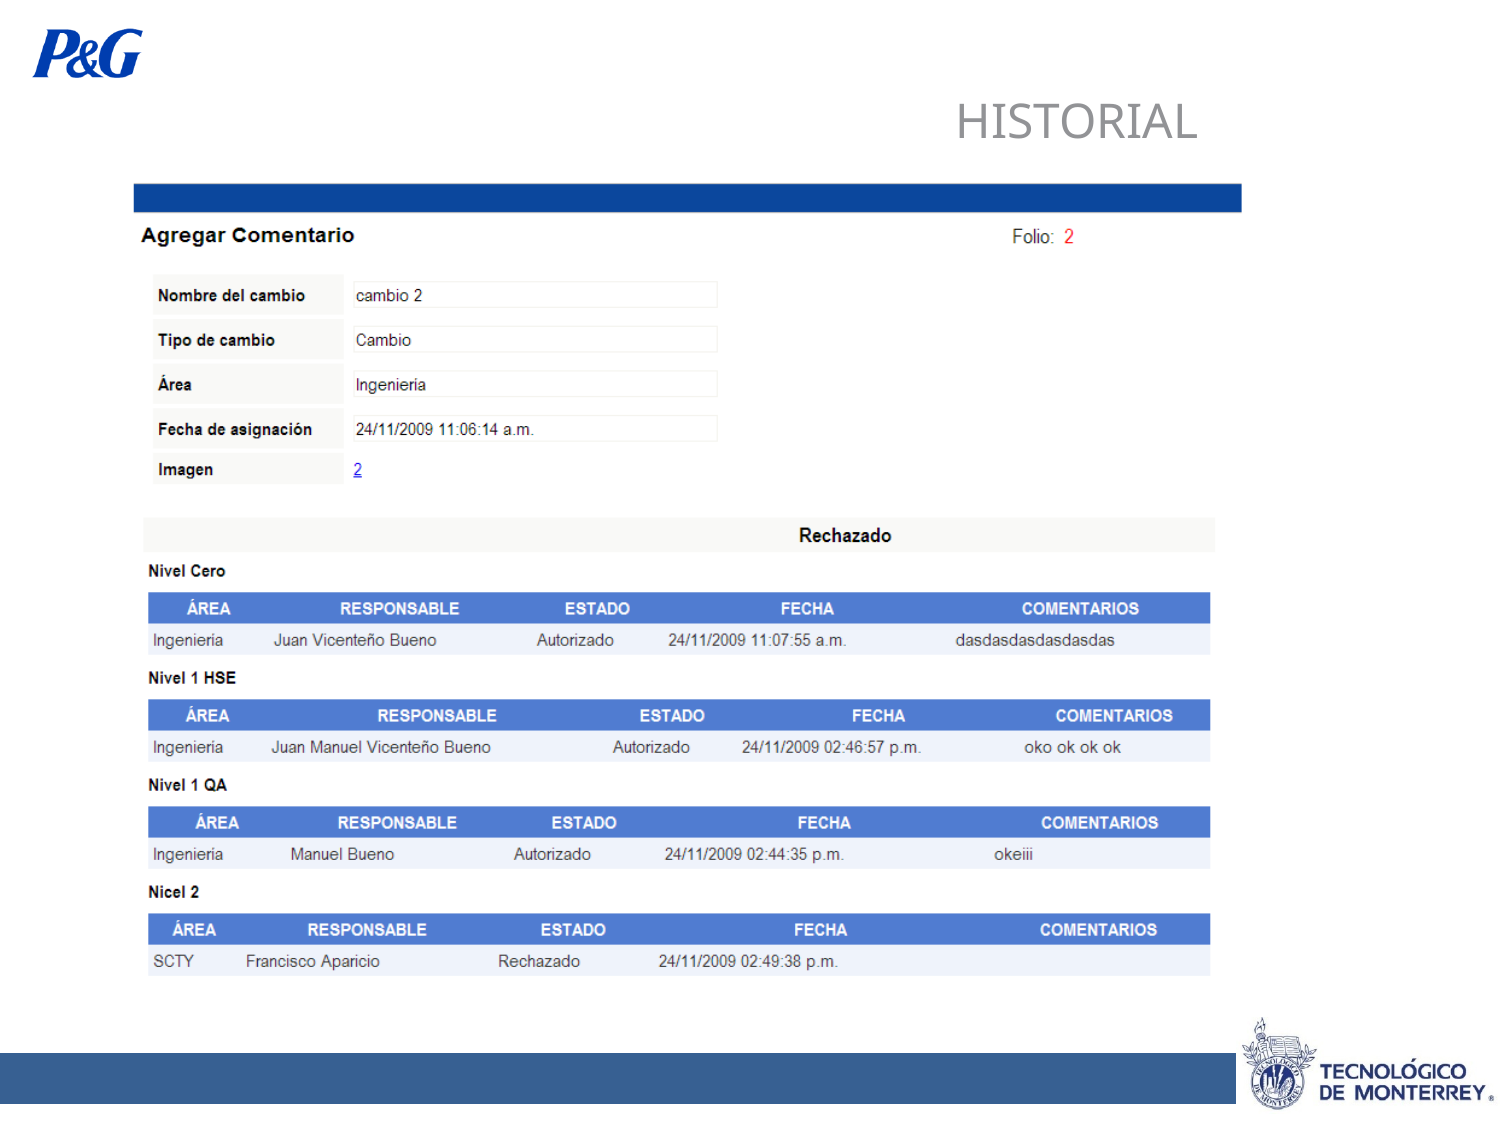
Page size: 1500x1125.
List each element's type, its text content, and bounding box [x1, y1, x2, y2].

picture [116, 163, 1325, 997]
text_box [0, 1053, 1231, 1104]
picture [0, 0, 176, 106]
picture [1236, 1016, 1500, 1114]
text_box HISTORIAL [940, 82, 1214, 155]
